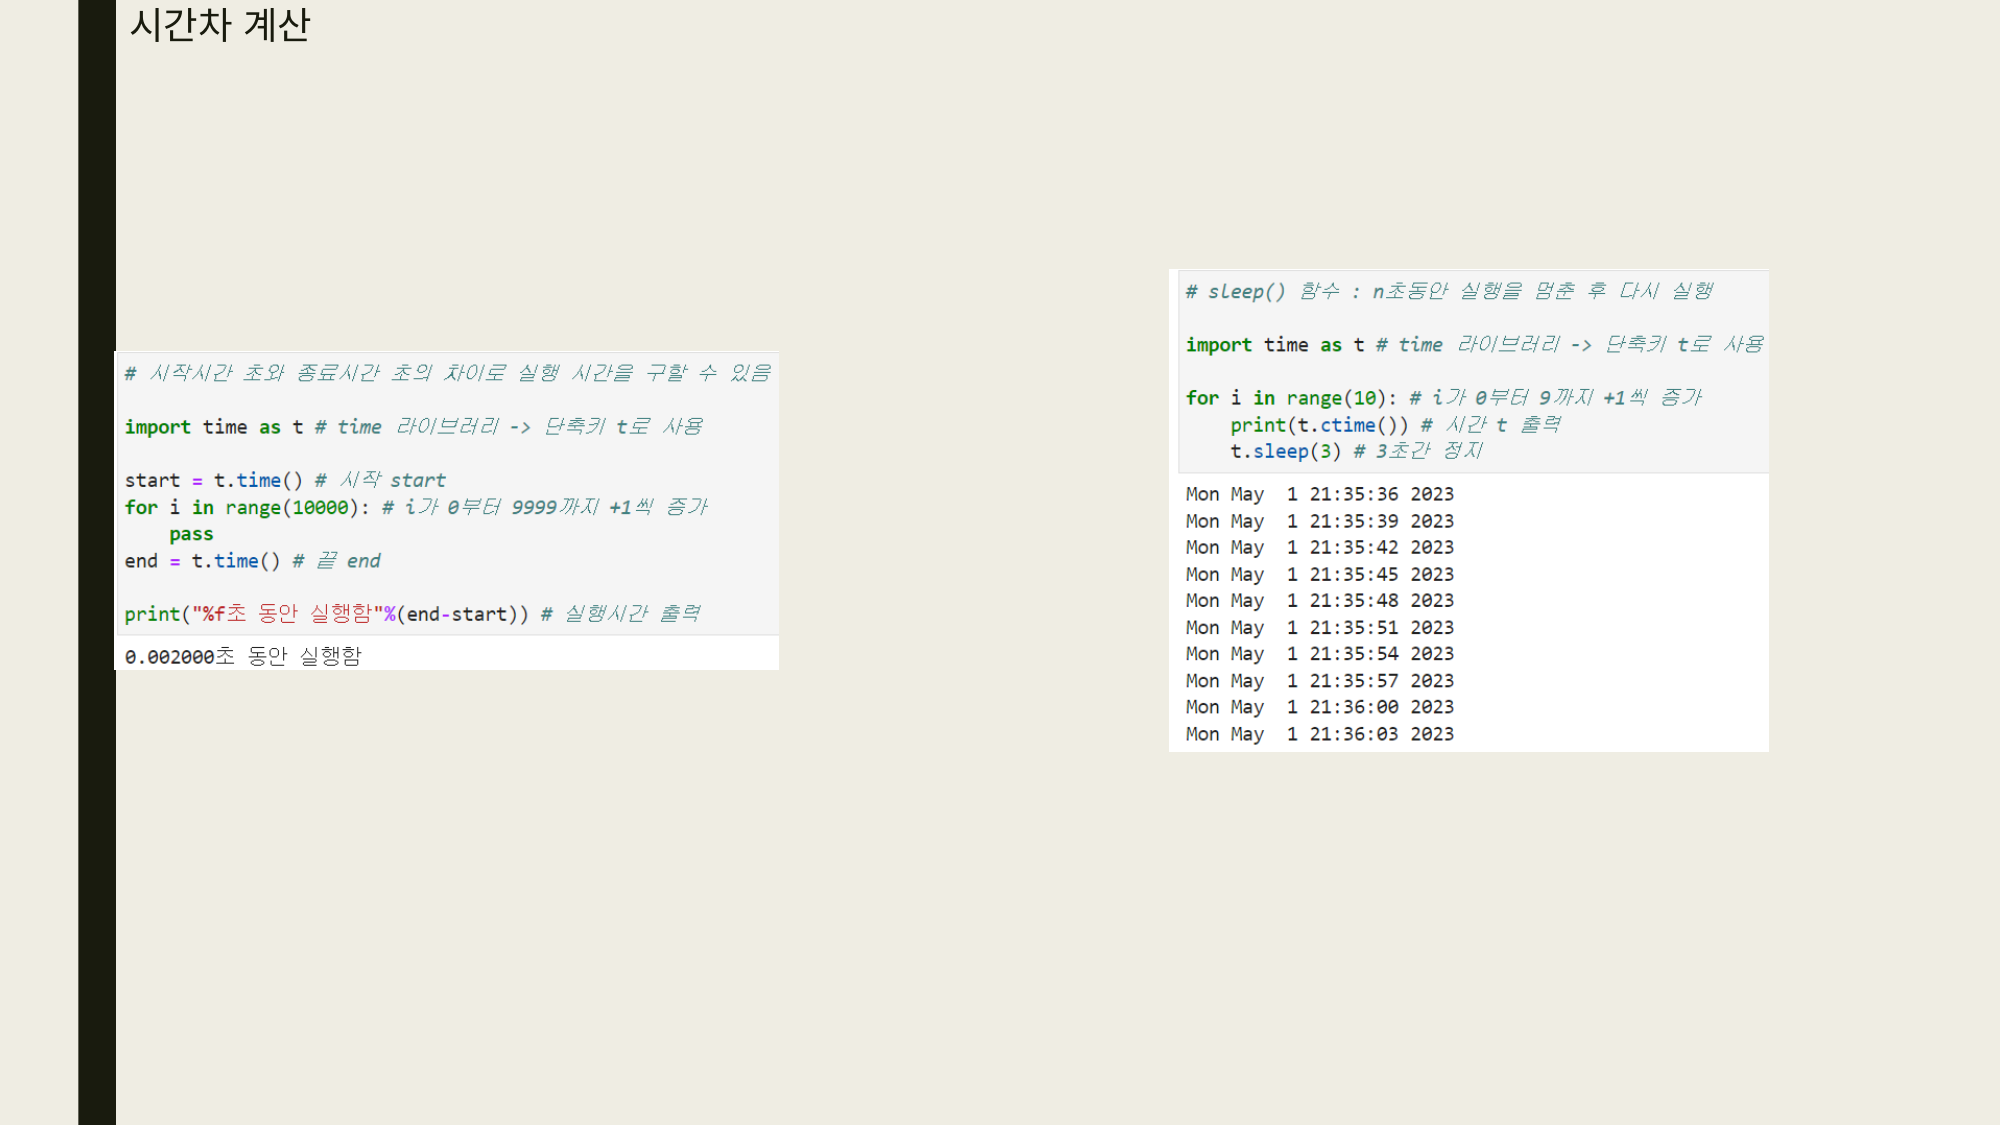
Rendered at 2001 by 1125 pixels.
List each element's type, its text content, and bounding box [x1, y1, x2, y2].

picture [1169, 269, 1769, 752]
title 시간차 계산 [114, 0, 1690, 57]
picture [114, 351, 779, 670]
